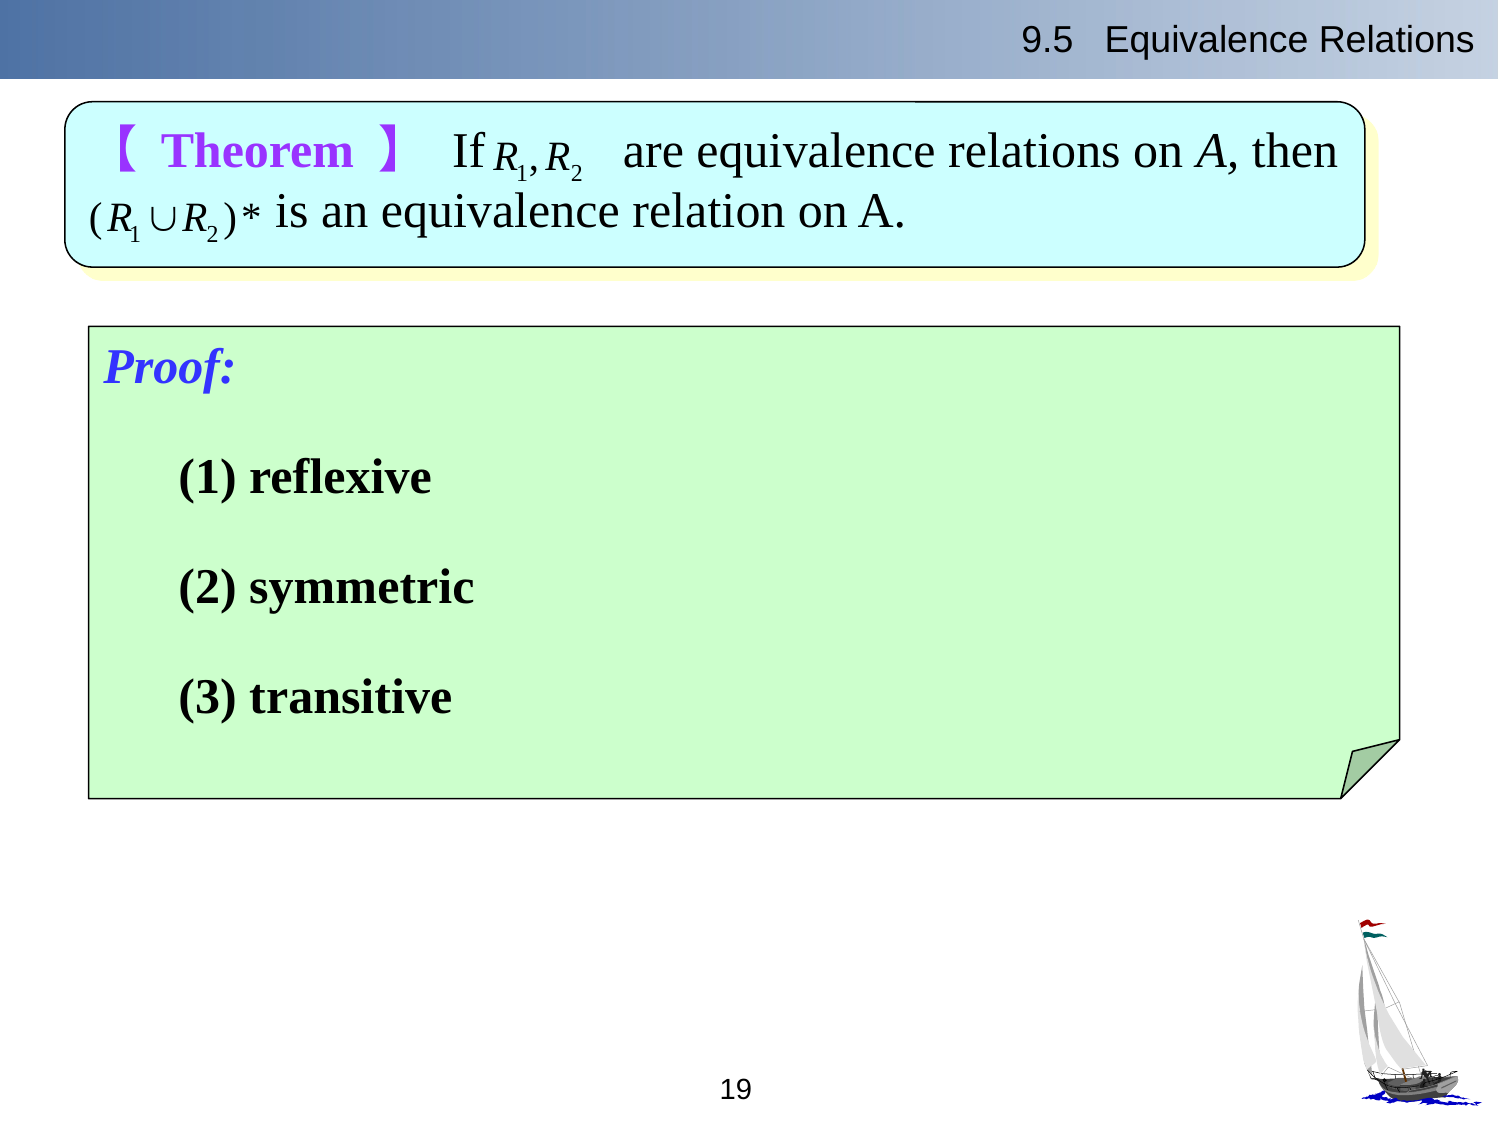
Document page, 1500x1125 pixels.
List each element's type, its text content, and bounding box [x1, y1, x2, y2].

text_box 9.5 Equivalence Relations [787, 7, 1500, 67]
text_box Proof: (1) reflexive (2) symmetric (3) transitive [88, 326, 1400, 799]
picture [0, 0, 1500, 79]
slide_number 19 [666, 1049, 768, 1125]
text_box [64, 101, 1366, 268]
